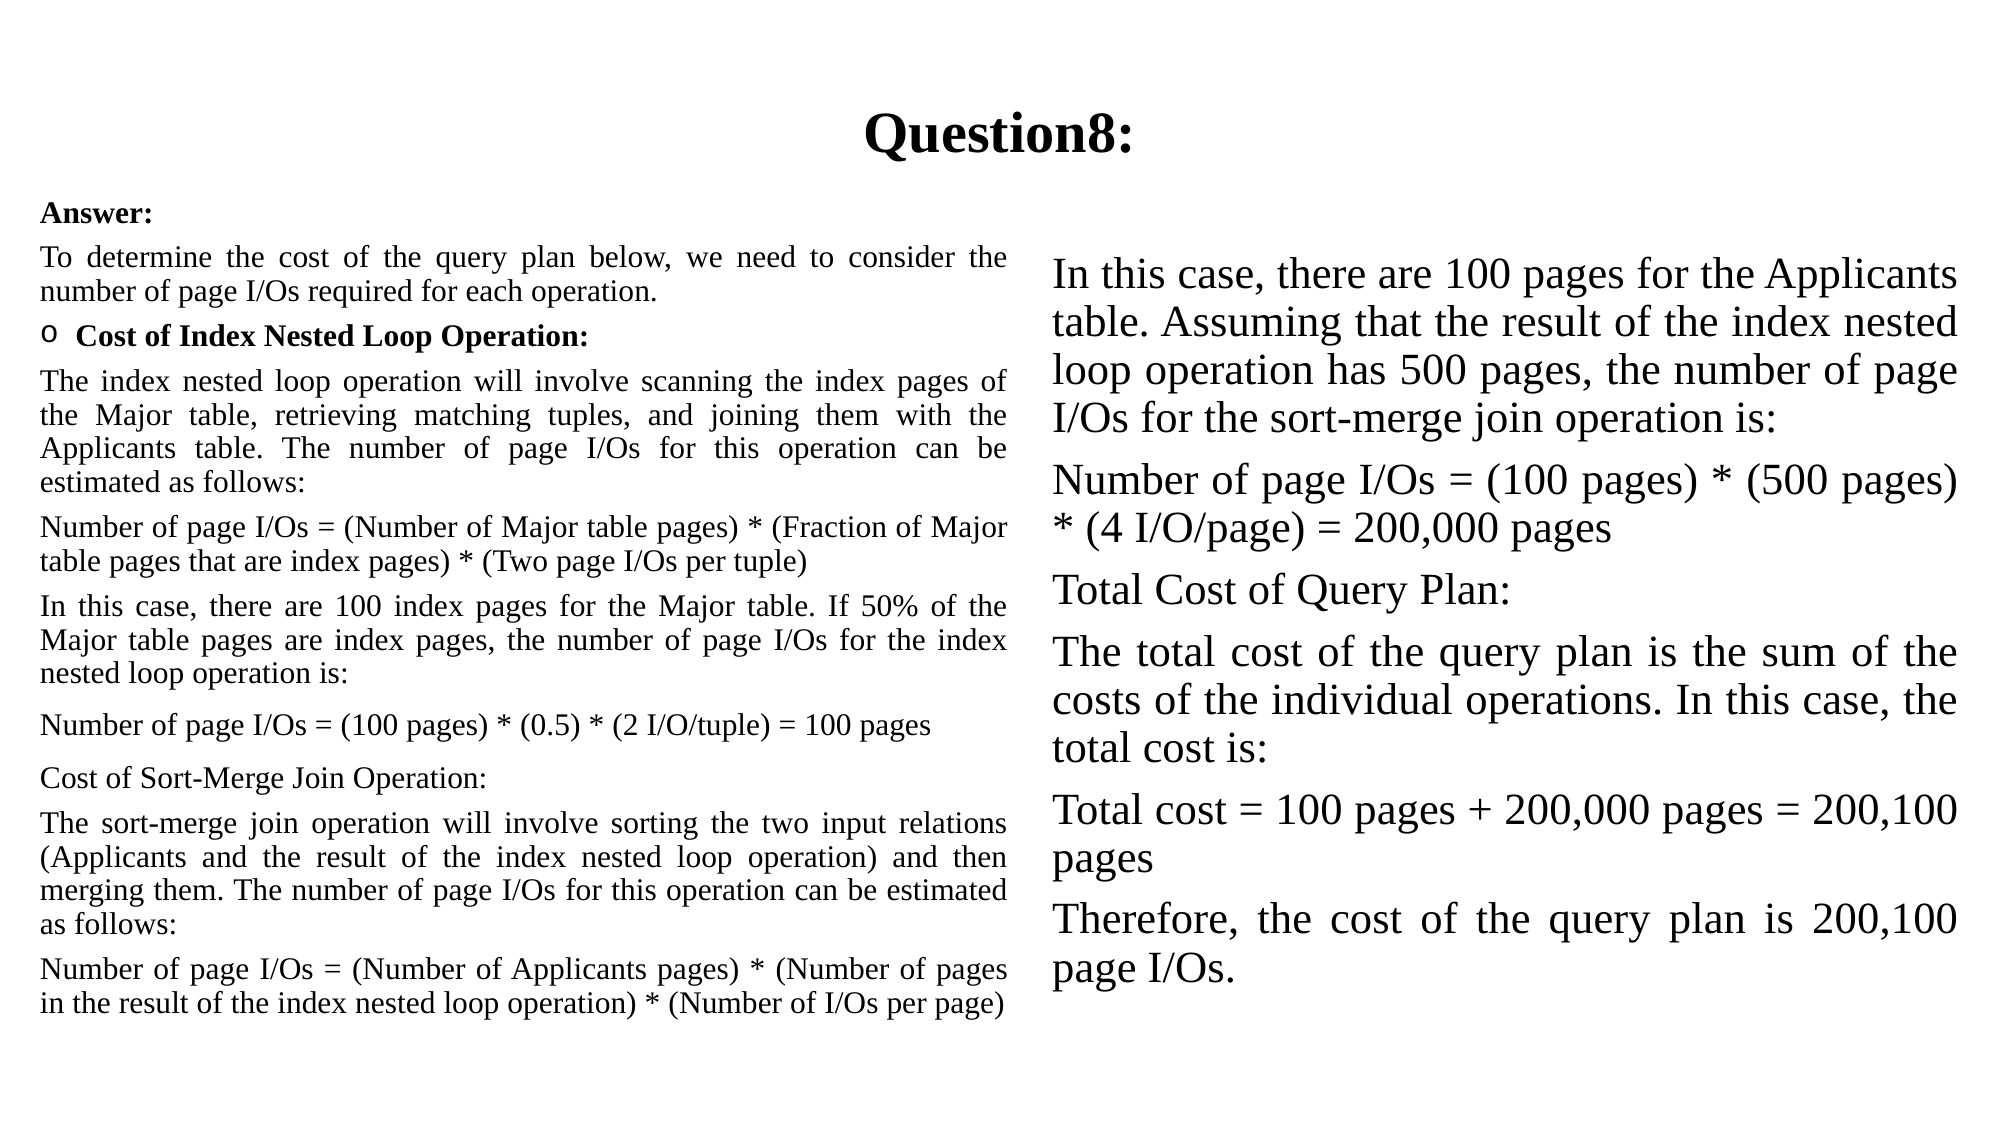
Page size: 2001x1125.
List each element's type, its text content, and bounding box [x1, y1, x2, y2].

list In this case, there are 100 pages for the Applicants table. Assuming that the result of the index nested loop operation has 500 pages, the number of page I/Os for the sort-merge join operation is: Number of page I/Os = (100 pages) * (500 pages) * (4 I/O/page) = 200,000 pages Total Cost of Query Plan: The total cost of the query plan is the sum of the costs of the individual operations. In this case, the total cost is: Total cost = 100 pages + 200,000 pages = 200,100 pages Therefore, the cost of the query plan is 200,100 page I/Os. [1037, 242, 1975, 1014]
list Answer: To determine the cost of the query plan below, we need to consider the number of page I/Os required for each operation. Cost of Index Nested Loop Operation: The index nested loop operation will involve scanning the index pages of the Major table, retrieving matching tuples, and joining them with the Applicants table. The number of page I/Os for this operation can be estimated as follows: Number of page I/Os = (Number of Major table pages) * (Fraction of Major table pages that are index pages) * (Two page I/Os per tuple) In this case, there are 100 index pages for the Major table. If 50% of the Major table pages are index pages, the number of page I/Os for the index nested loop operation is: Number of page I/Os = (100 pages) * (0.5) * (2 I/O/tuple) = 100 pages Cost of Sort-Merge Join Operation: The sort-merge join operation will involve sorting the two input relations (Applicants and the result of the index nested loop operation) and then merging them. The number of page I/Os for this operation can be estimated as follows: Number of page I/Os = (Number of Applicants pages) * (Number of pages in the result of the index nested loop operation) * (Number of I/Os per page) [24, 188, 1024, 1066]
title Question8: [137, 59, 1863, 278]
